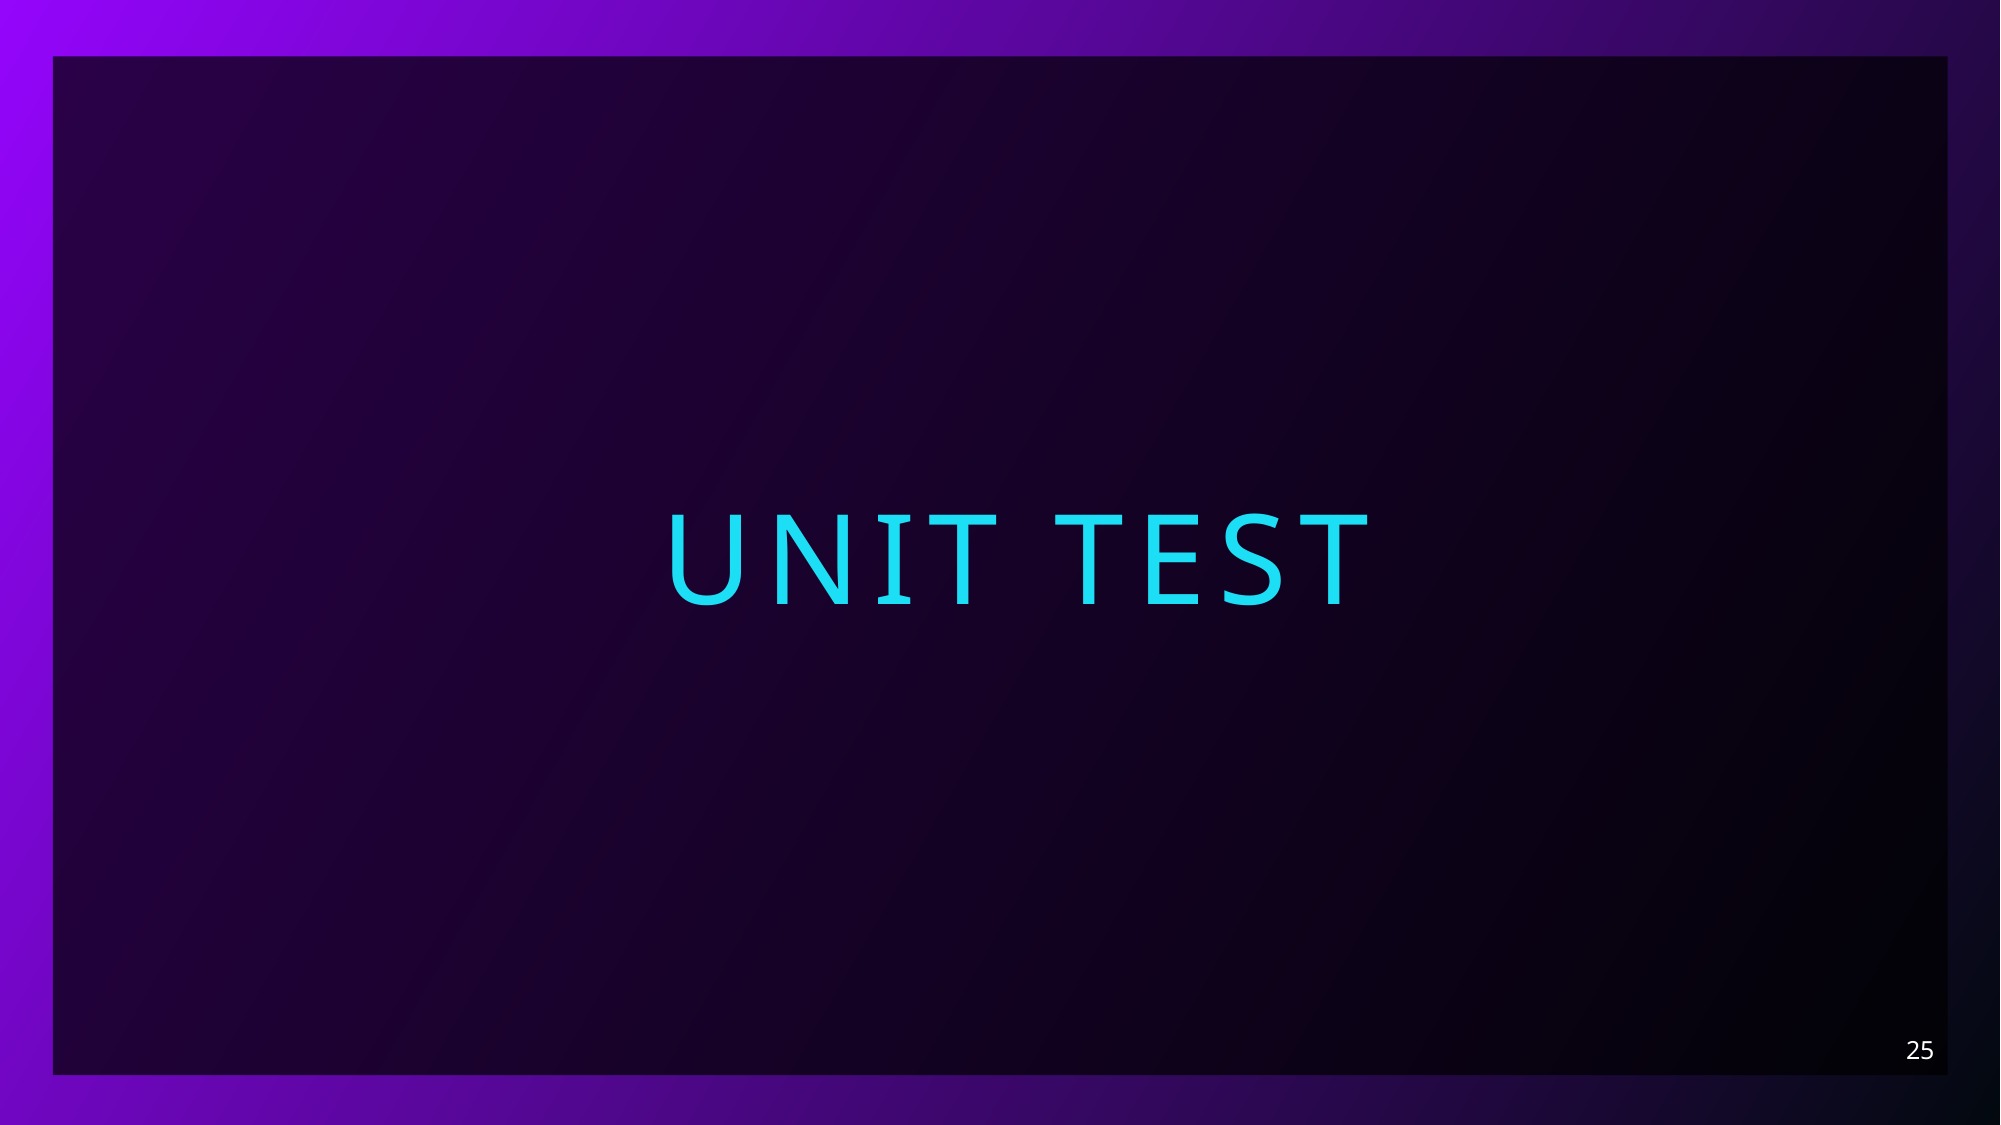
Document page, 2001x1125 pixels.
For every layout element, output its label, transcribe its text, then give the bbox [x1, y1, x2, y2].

slide_number 25 [1499, 1021, 1950, 1082]
subtitle UNIT TEST [67, 489, 1965, 881]
